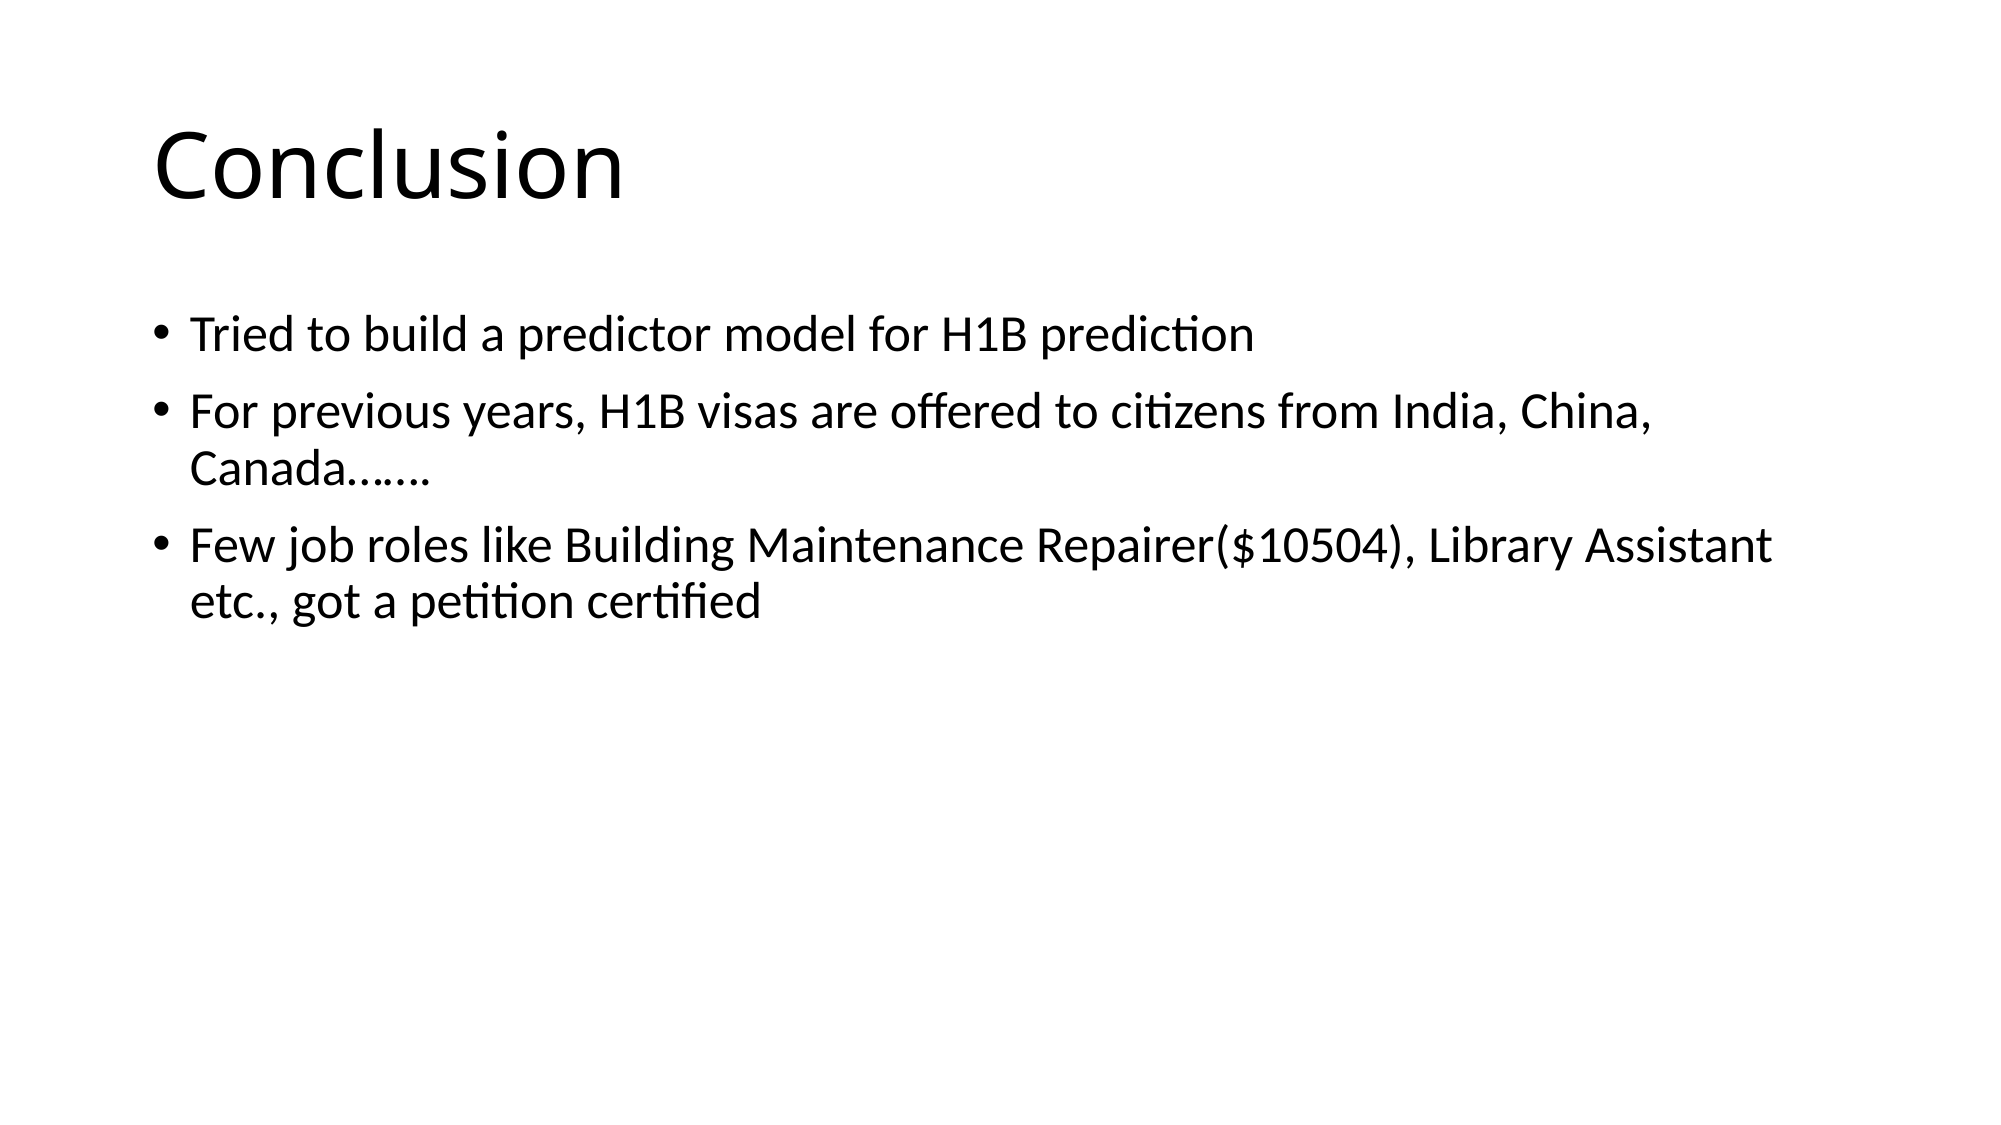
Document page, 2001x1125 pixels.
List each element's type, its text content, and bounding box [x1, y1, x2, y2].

list Tried to build a predictor model for H1B prediction For previous years, H1B visas are offered to citizens from India, China, Canada……. Few job roles like Building Maintenance Repairer($10504), Library Assistant etc., got a petition certified [137, 299, 1863, 1014]
title Conclusion [137, 59, 1863, 278]
